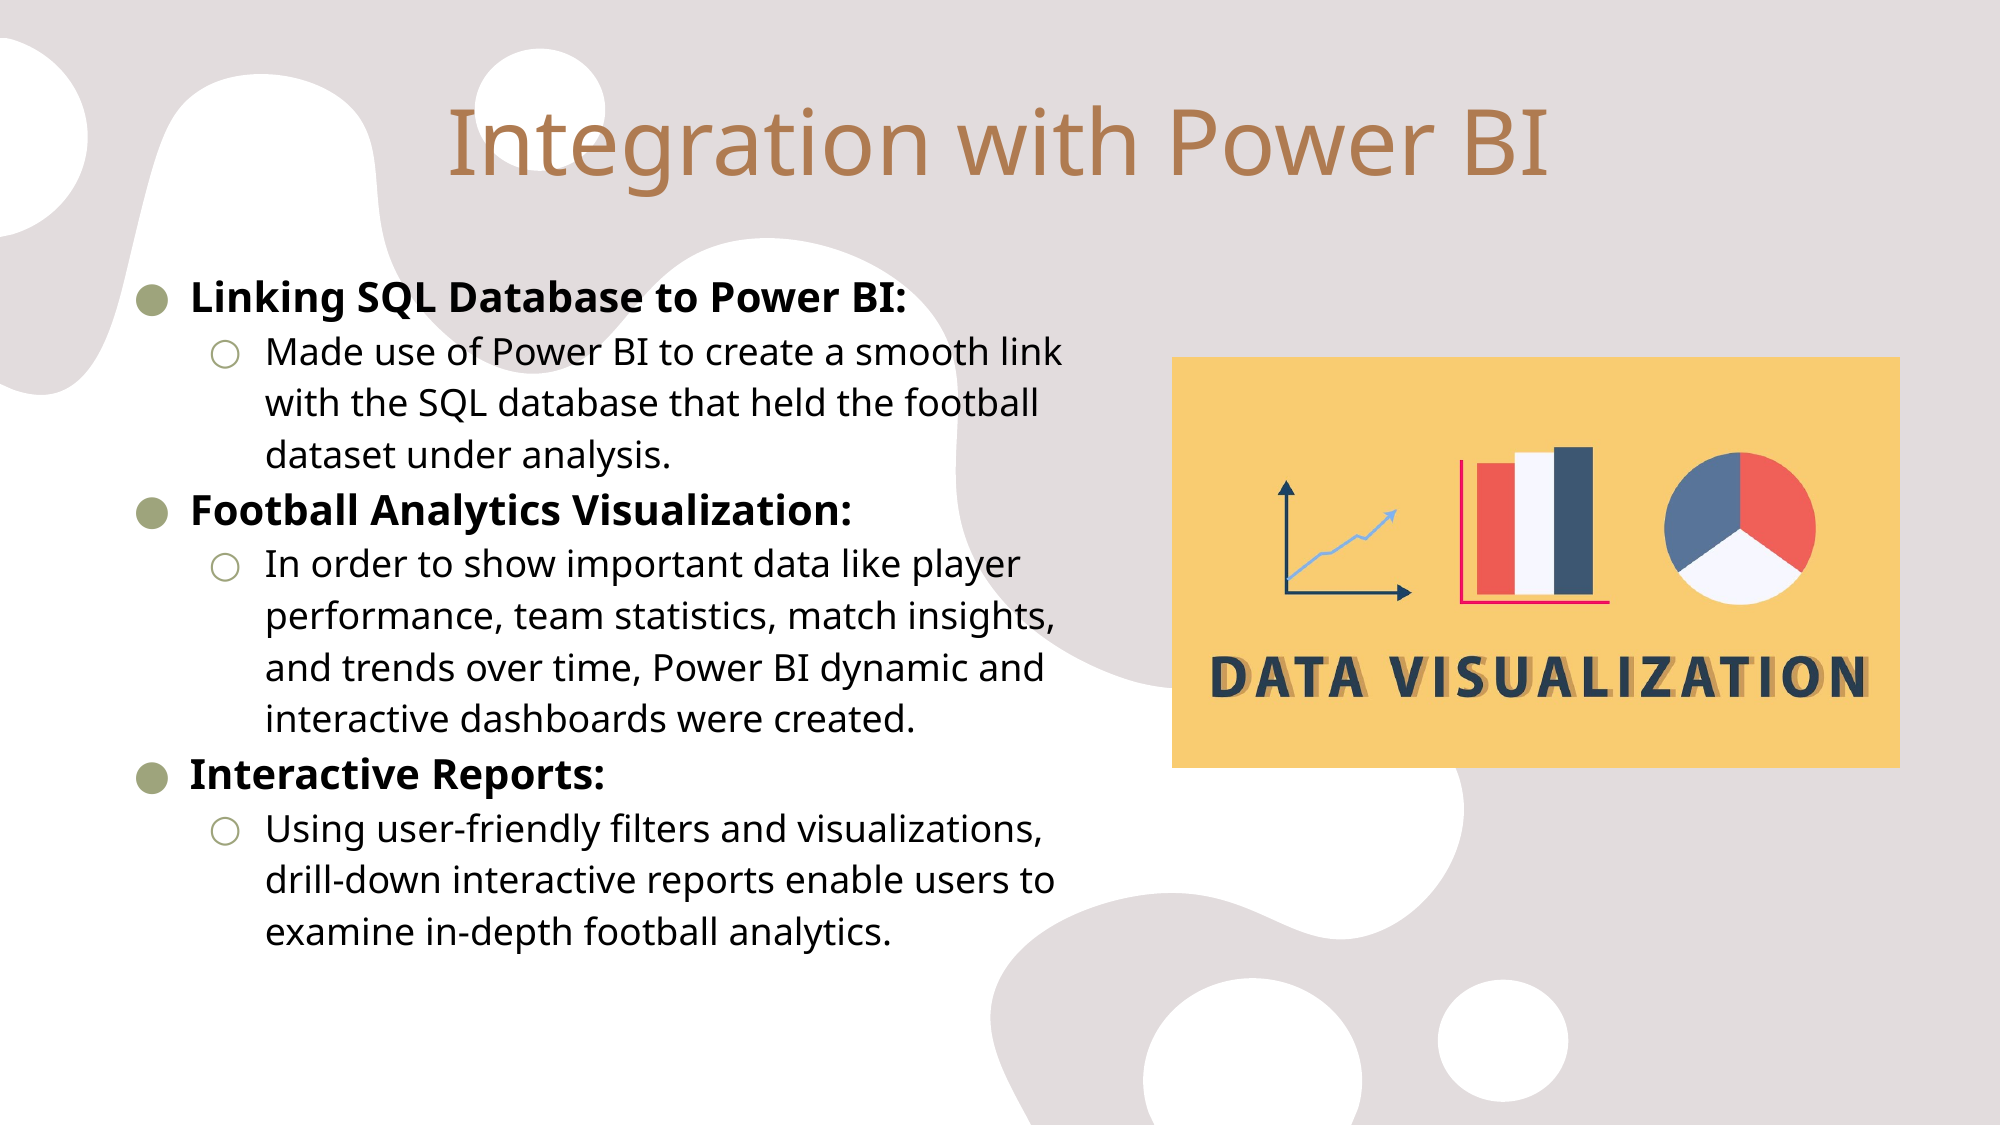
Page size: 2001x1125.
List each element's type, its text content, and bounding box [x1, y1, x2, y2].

picture [1171, 357, 1901, 768]
list Linking SQL Database to Power BI: Made use of Power BI to create a smooth link with the SQL database that held the football dataset under analysis. Football Analytics Visualization: In order to show important data like player performance, team statistics, match insights, and trends over time, Power BI dynamic and interactive dashboards were created. Interactive Reports: Using user-friendly filters and visualizations, drill-down interactive reports enable users to examine in-depth football analytics. [99, 255, 1123, 1062]
title Integration with Power BI [99, 91, 1900, 202]
